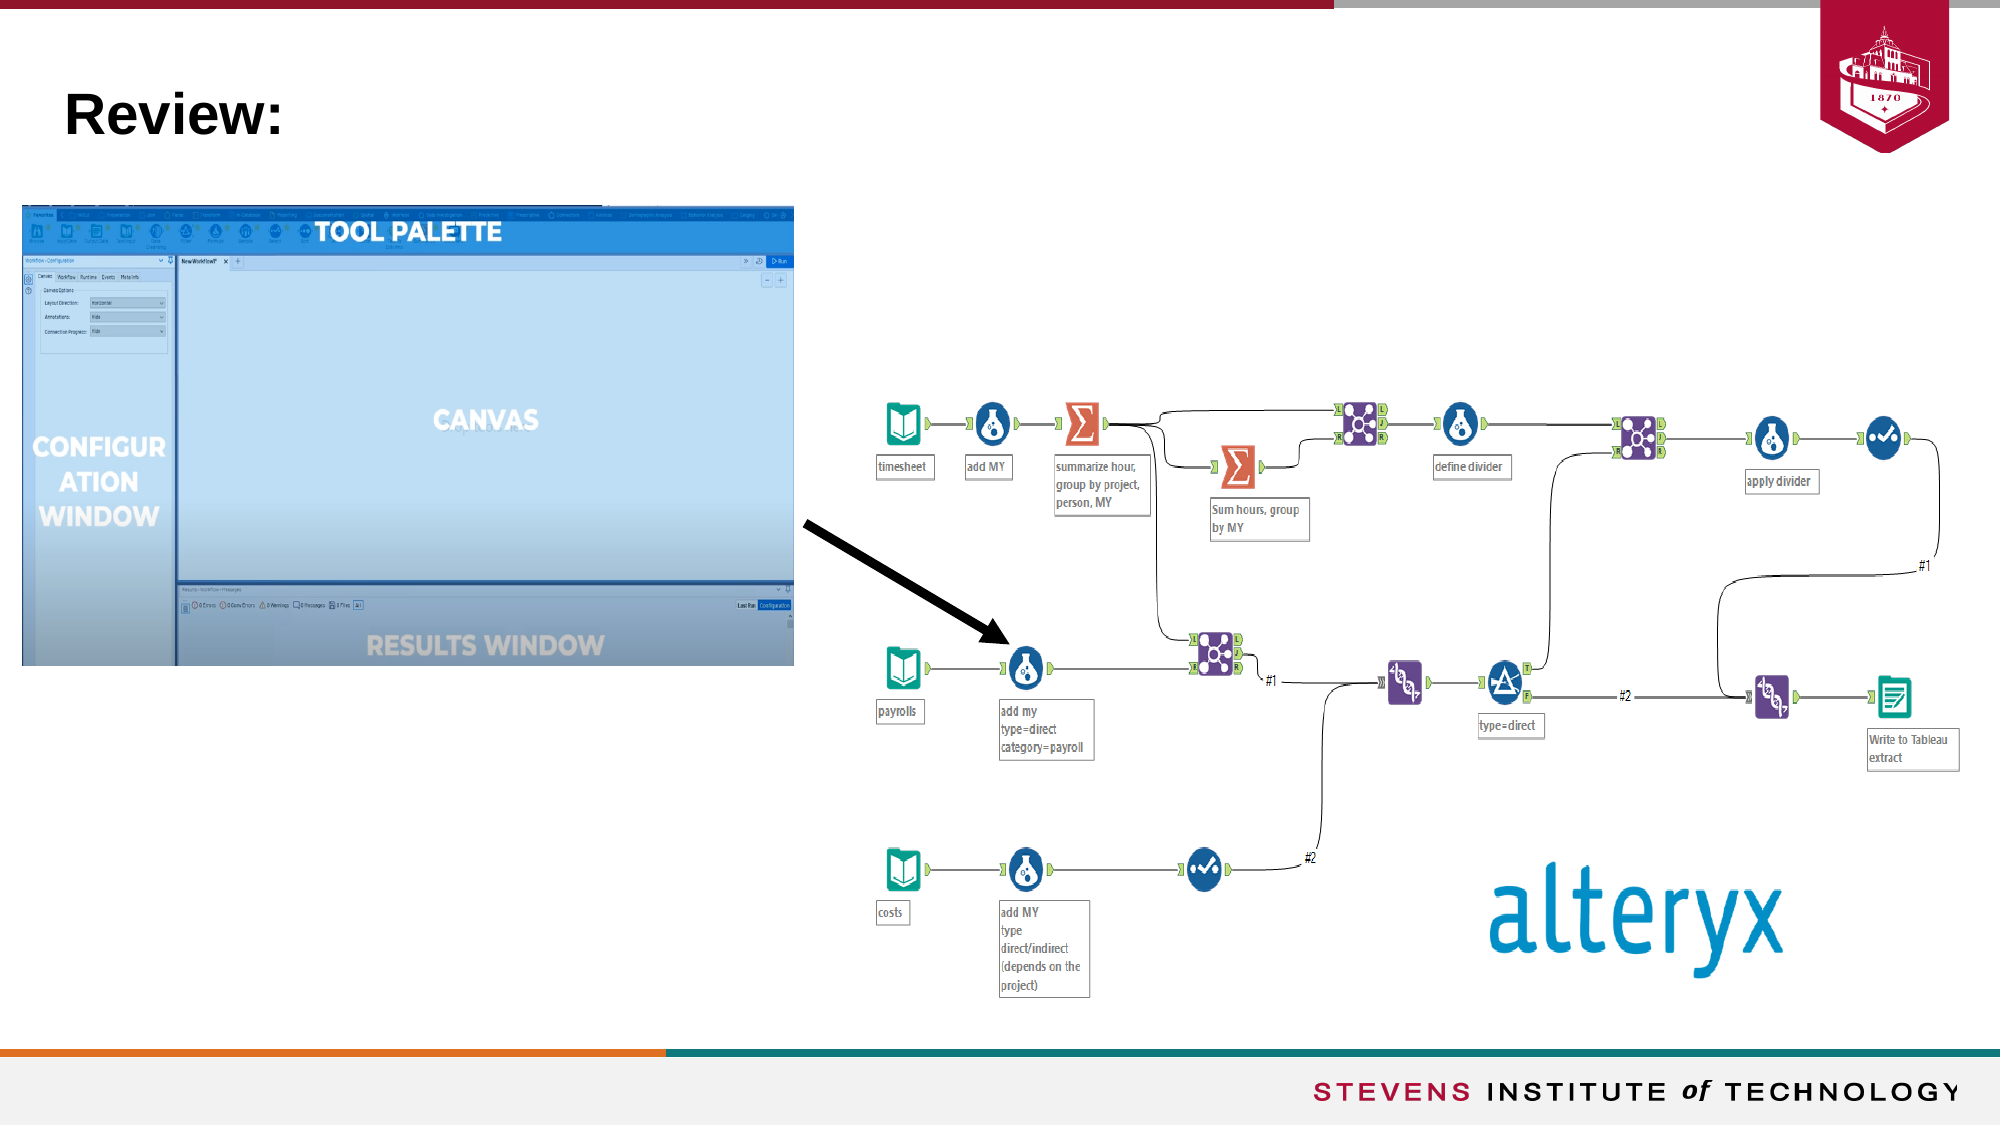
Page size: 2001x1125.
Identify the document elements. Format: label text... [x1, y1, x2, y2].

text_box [804, 522, 1011, 645]
picture [21, 205, 794, 667]
picture [1820, 0, 1950, 153]
text_box Review: [49, 68, 1647, 157]
picture [1314, 1080, 1957, 1101]
picture [860, 358, 1995, 1031]
